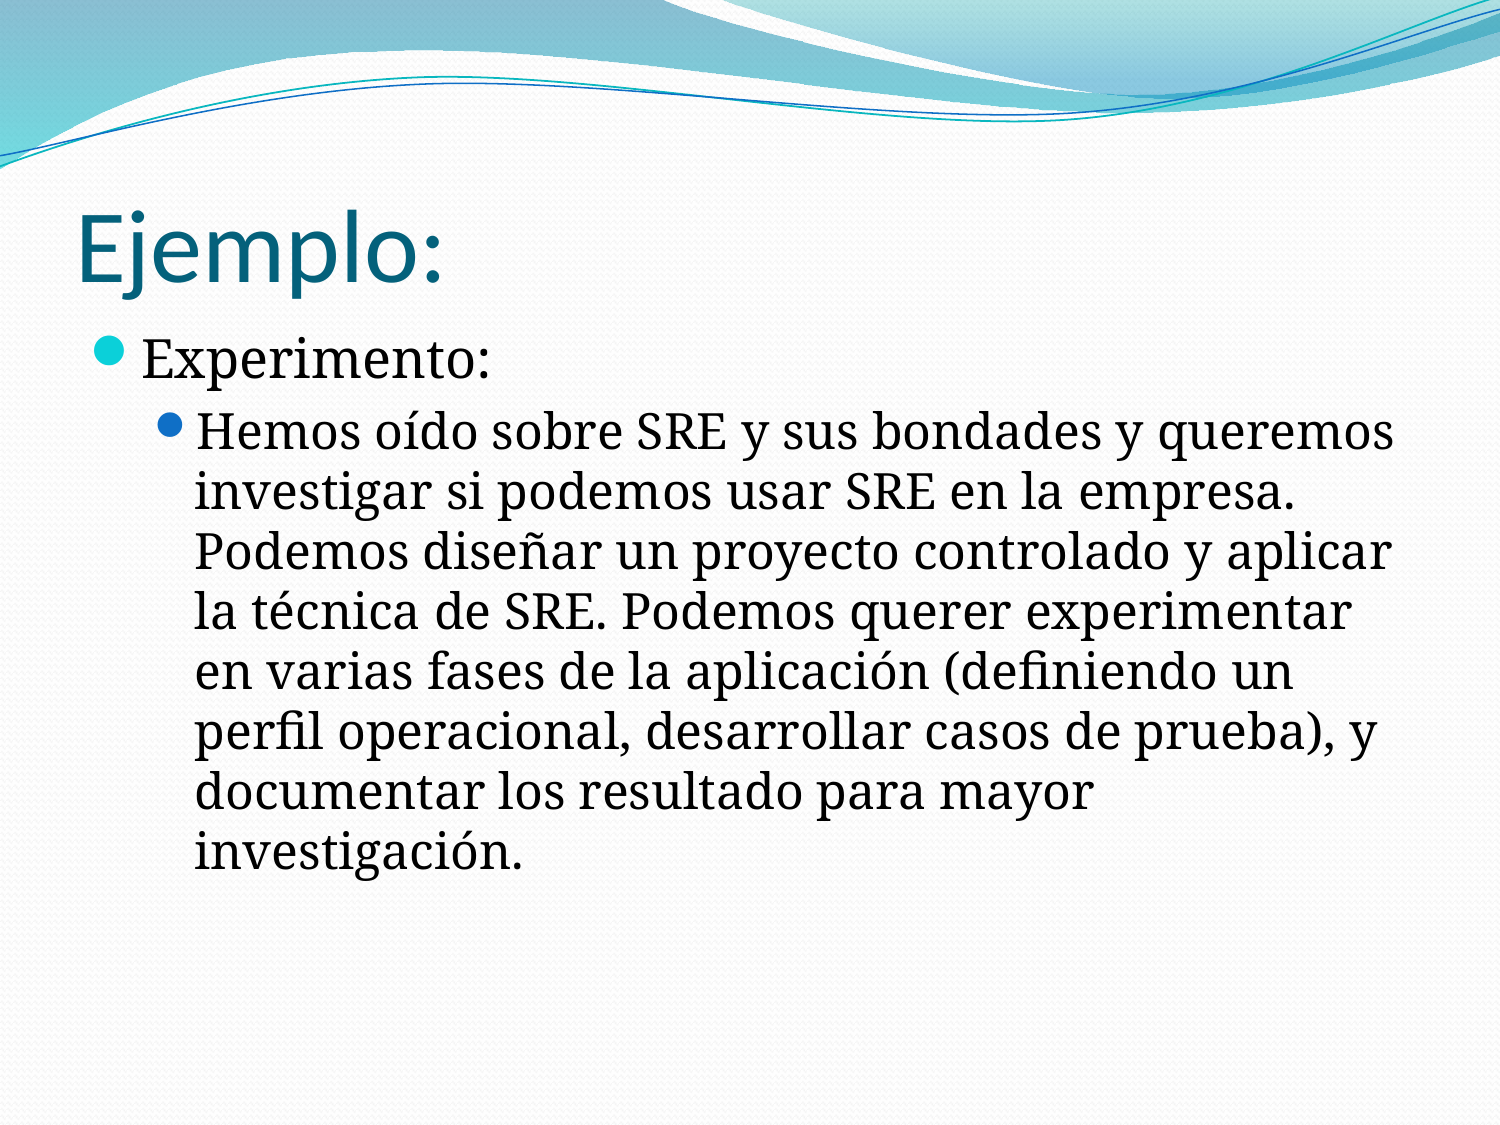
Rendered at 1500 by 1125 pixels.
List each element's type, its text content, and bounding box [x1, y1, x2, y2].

list Experimento: Hemos oído sobre SRE y sus bondades y queremos investigar si podemos usar SRE en la empresa. Podemos diseñar un proyecto controlado y aplicar la técnica de SRE. Podemos querer experimentar en varias fases de la aplicación (definiendo un perfil operacional, desarrollar casos de prueba), y documentar los resultado para mayor investigación. [75, 317, 1425, 1038]
title Ejemplo: [75, 115, 1425, 303]
